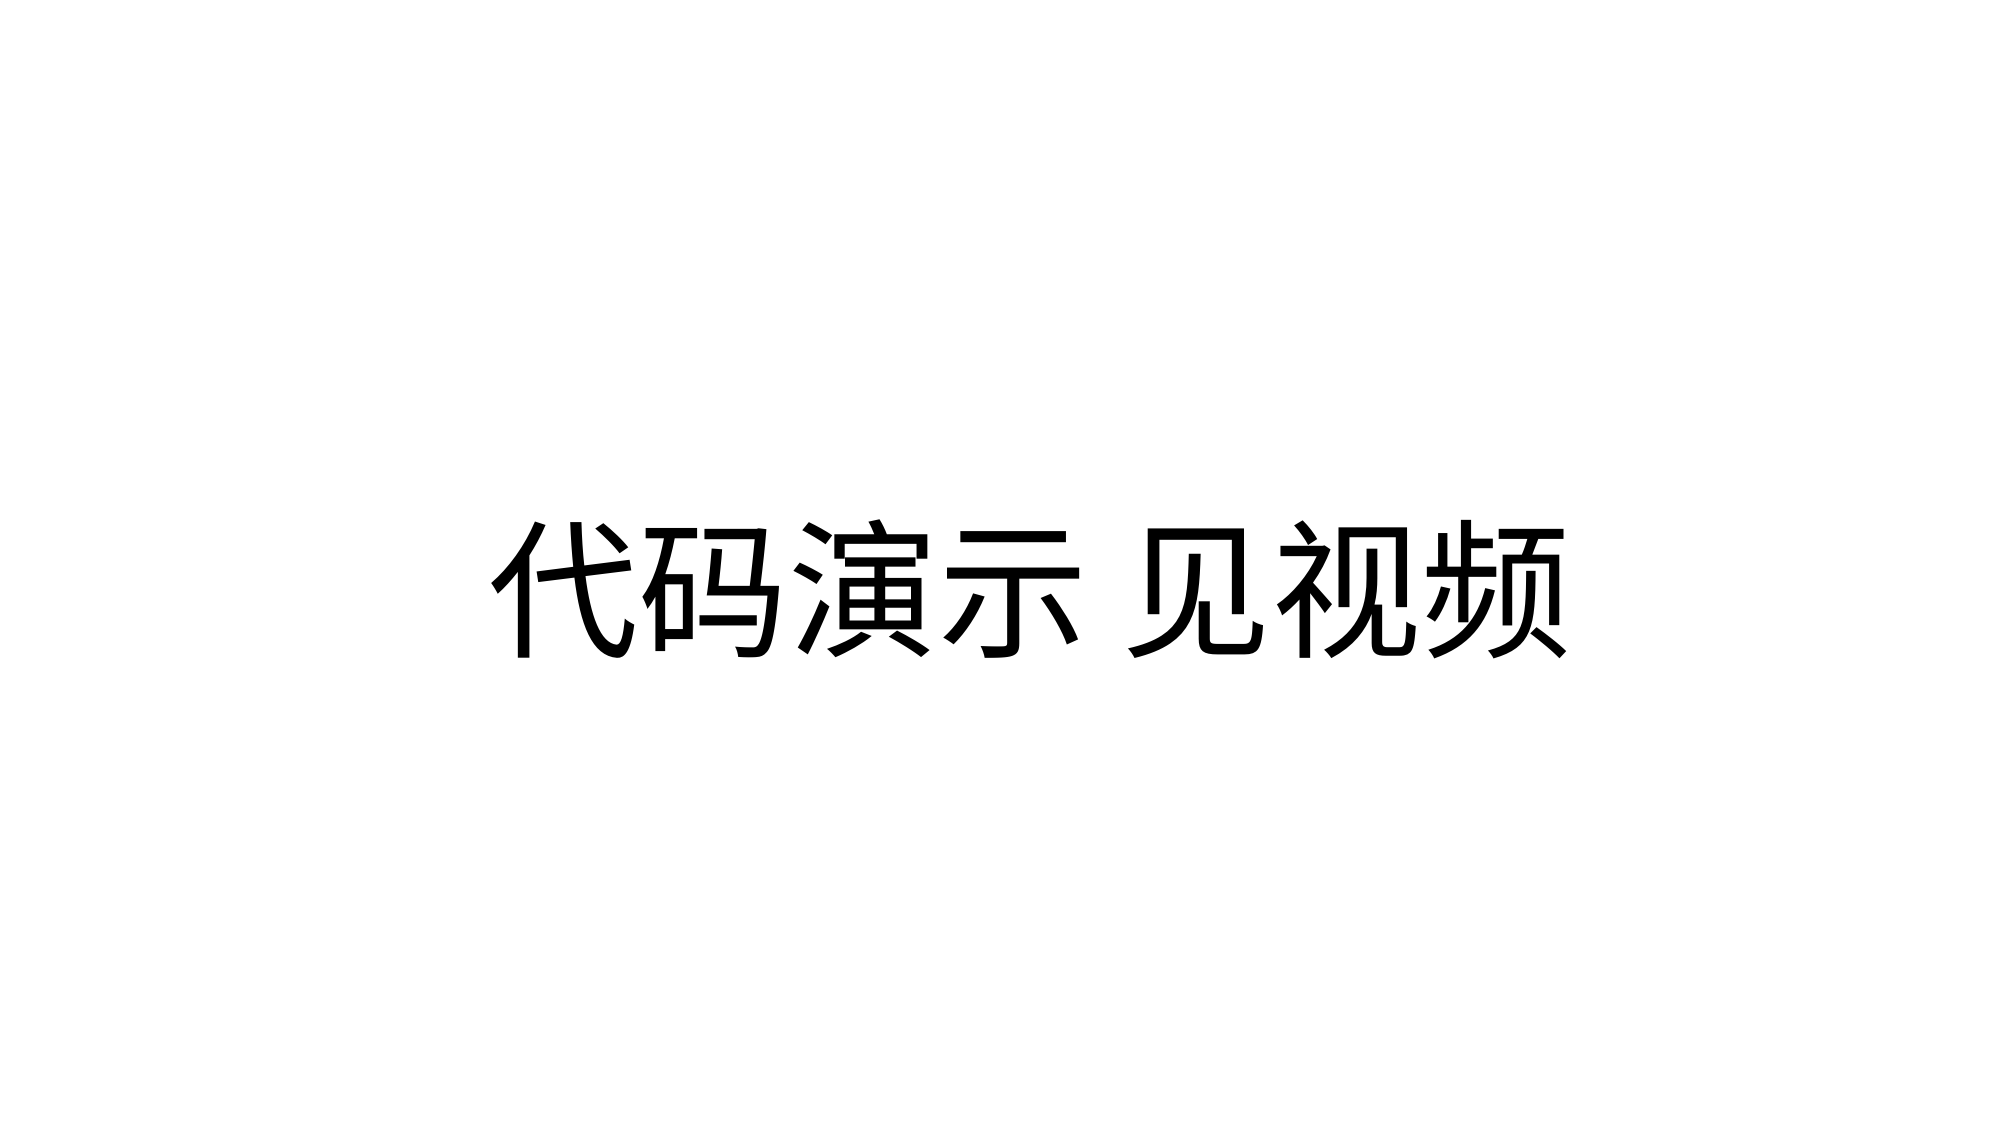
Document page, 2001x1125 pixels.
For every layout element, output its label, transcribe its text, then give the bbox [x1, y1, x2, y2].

title 代码演示 见视频 [473, 489, 1615, 707]
